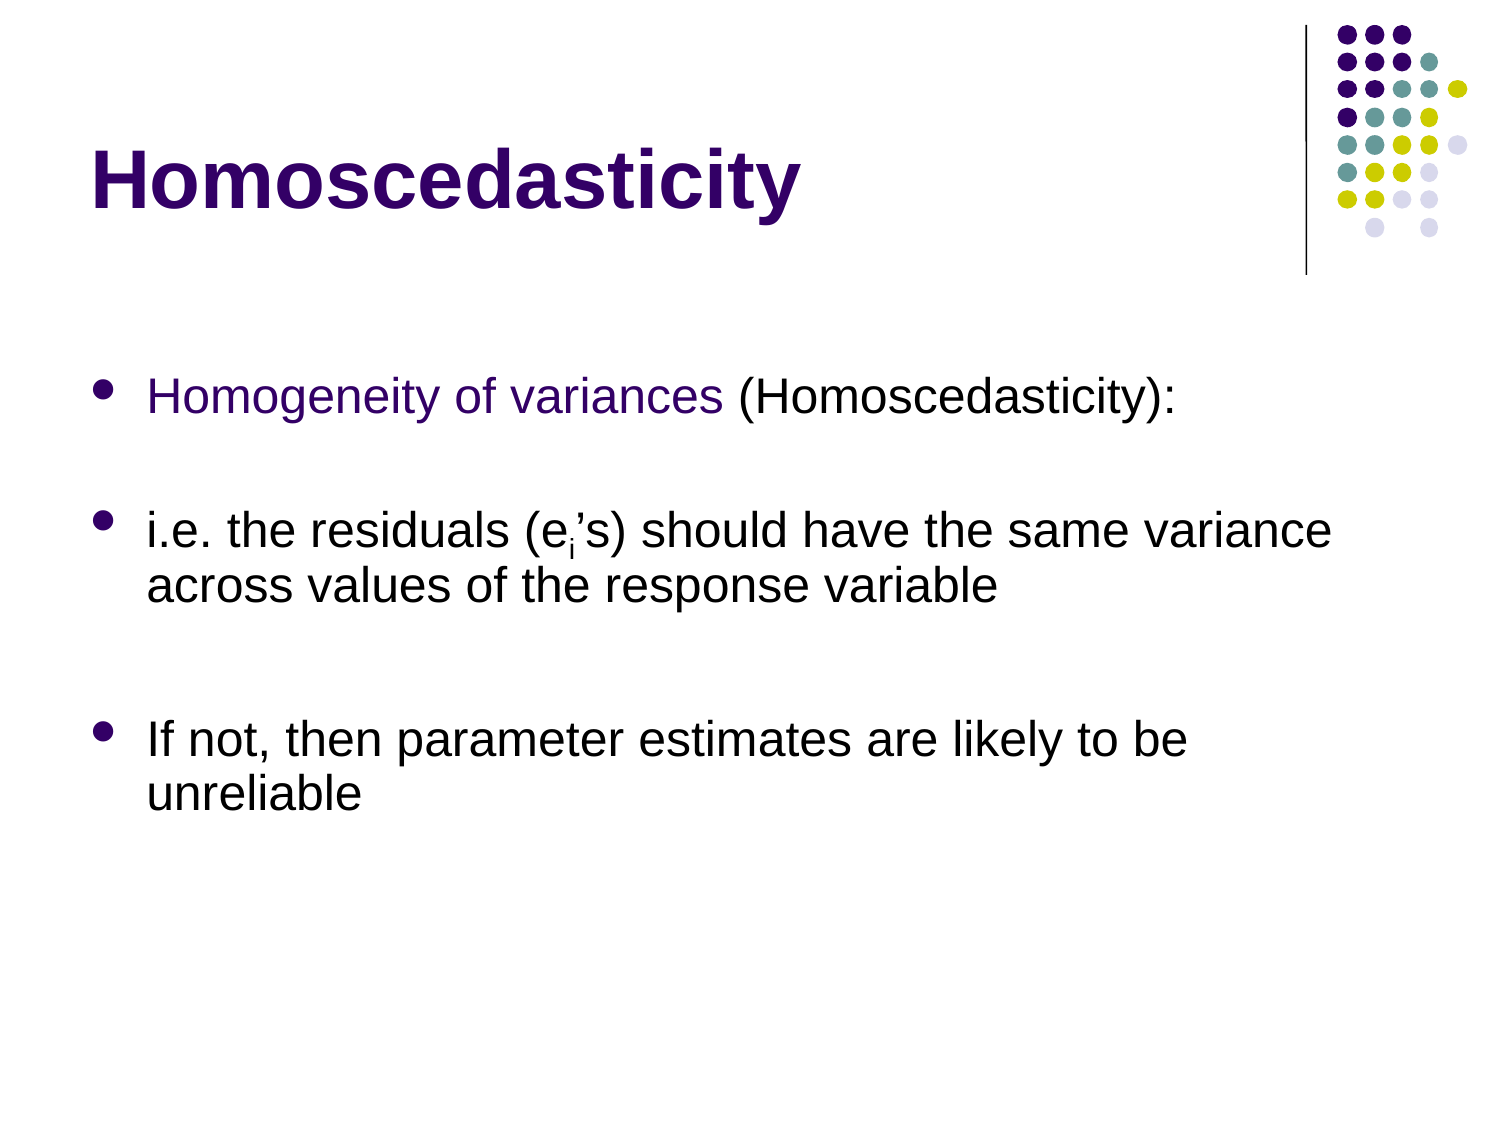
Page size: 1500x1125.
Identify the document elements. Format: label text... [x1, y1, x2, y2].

title Homoscedasticity [75, 20, 1313, 233]
list Homogeneity of variances (Homoscedasticity): i.e. the residuals (ei’s) should have the same variance across values of the response variable If not, then parameter estimates are likely to be unreliable [75, 362, 1425, 1006]
